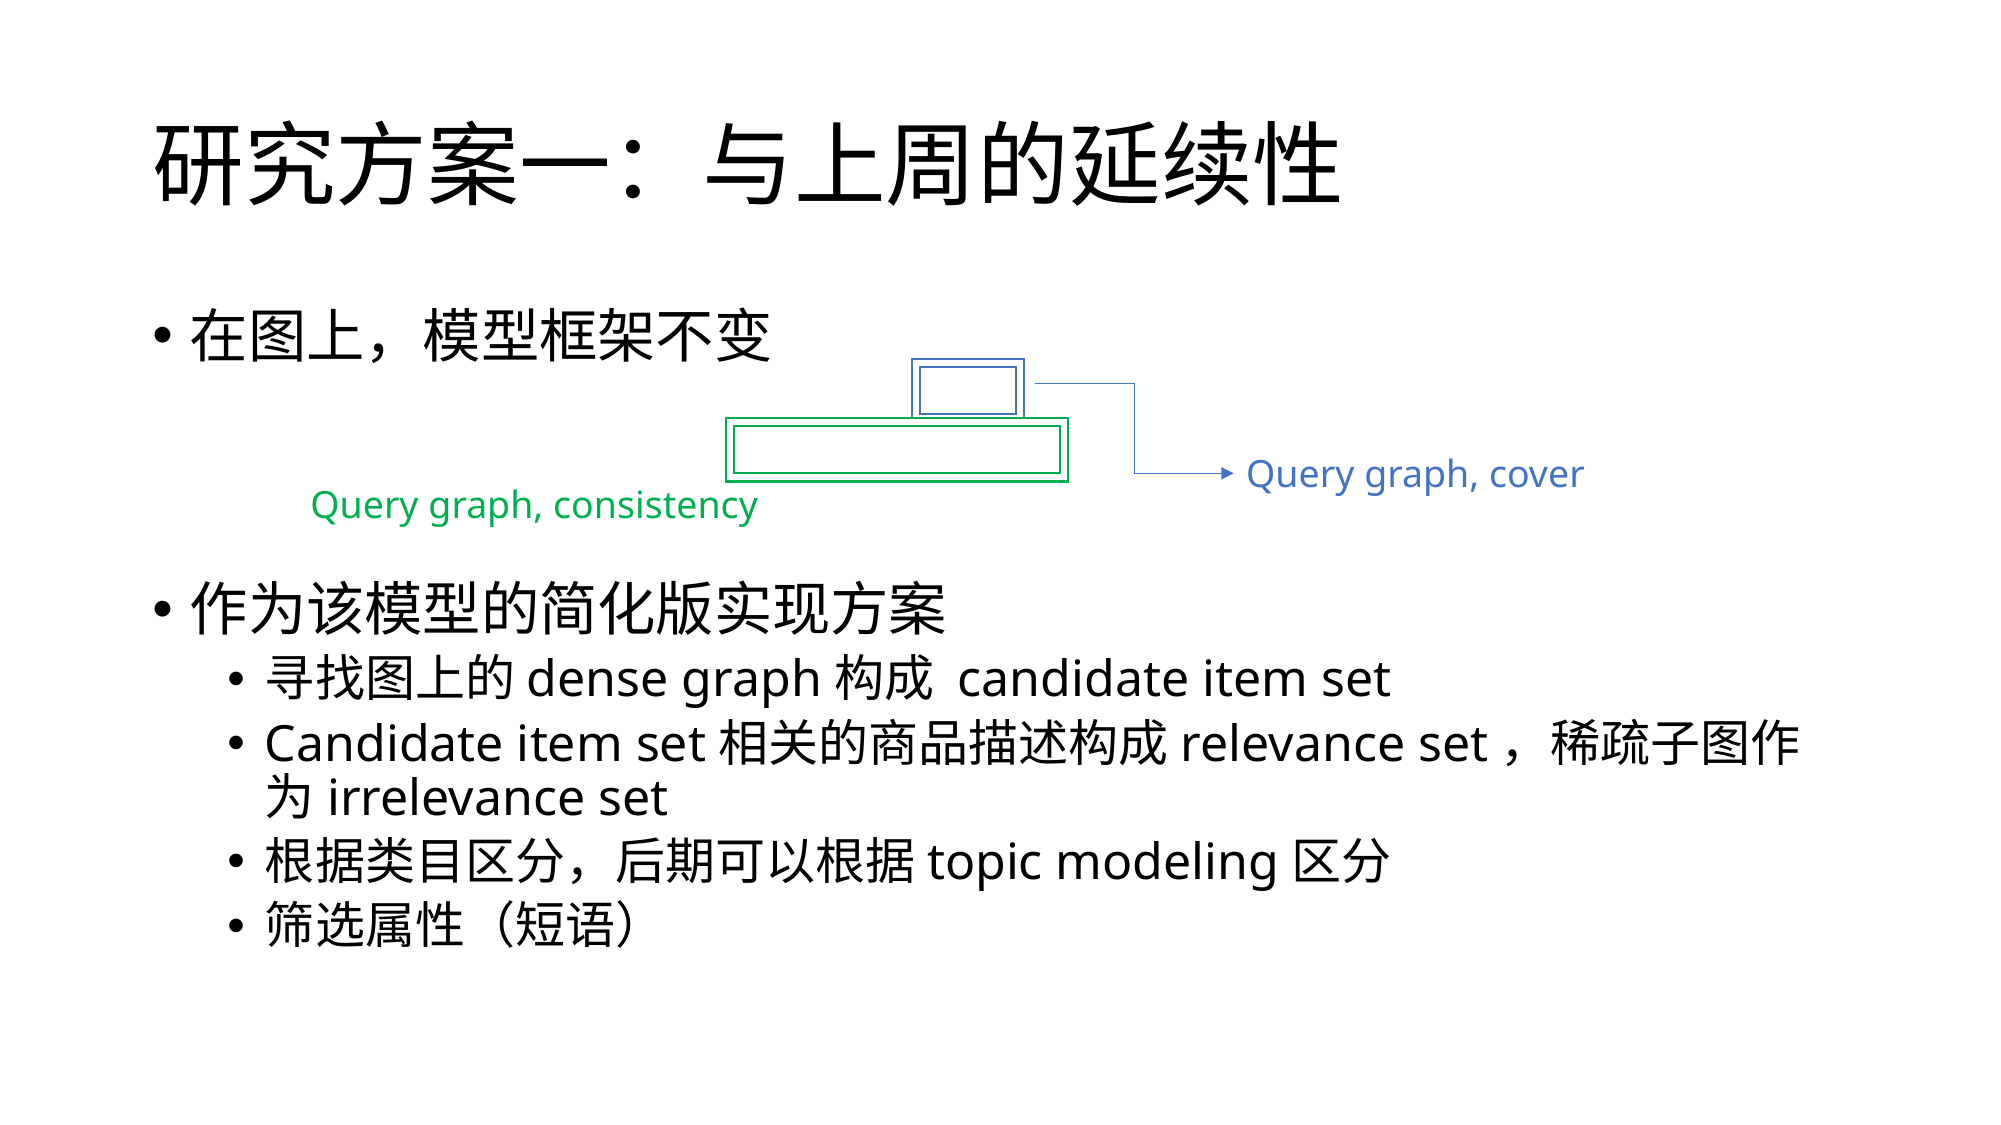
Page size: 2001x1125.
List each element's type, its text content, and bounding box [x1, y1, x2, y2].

text_box Query graph, consistency [295, 473, 774, 533]
text_box Query graph, cover [1231, 442, 1600, 503]
title 研究方案一：与上周的延续性 [137, 59, 1863, 278]
text_box [911, 358, 1025, 417]
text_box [1034, 383, 1234, 474]
text_box [725, 417, 1069, 483]
